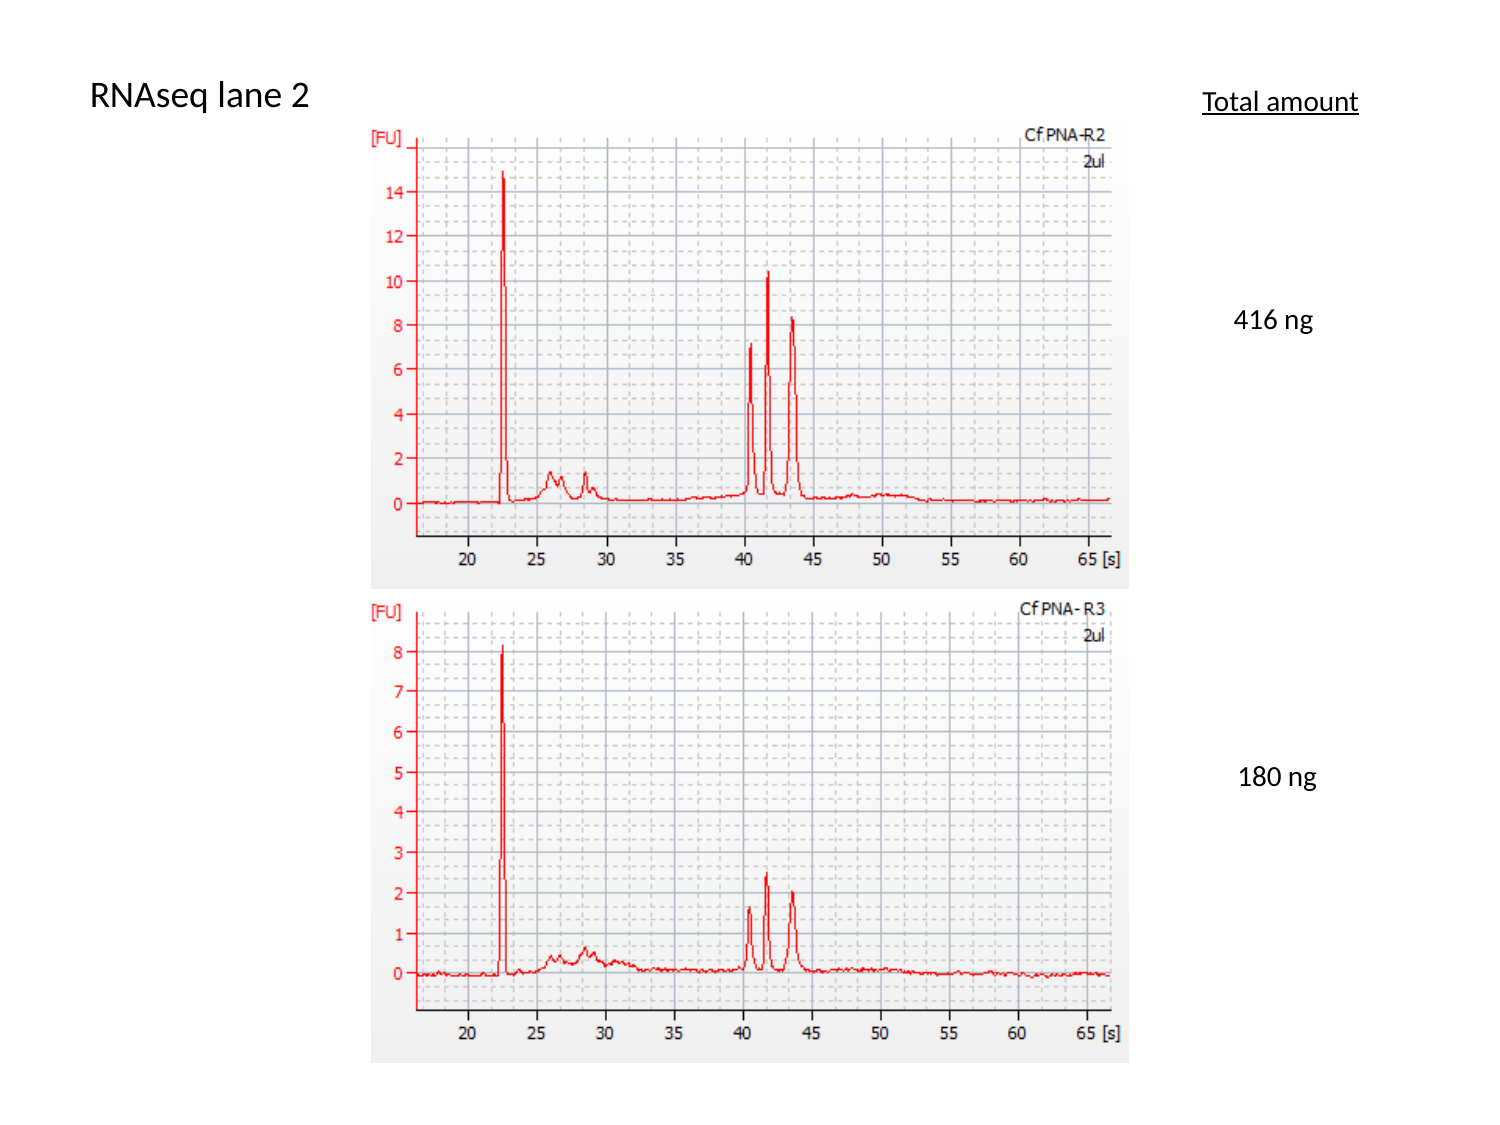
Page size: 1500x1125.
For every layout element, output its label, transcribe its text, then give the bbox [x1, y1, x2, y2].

text_box 180 ng [1222, 749, 1360, 800]
picture [370, 124, 1130, 590]
text_box 416 ng [1218, 292, 1357, 343]
text_box RNAseq lane 2 [75, 62, 350, 123]
text_box Total amount [1187, 74, 1388, 125]
picture [370, 598, 1130, 1063]
